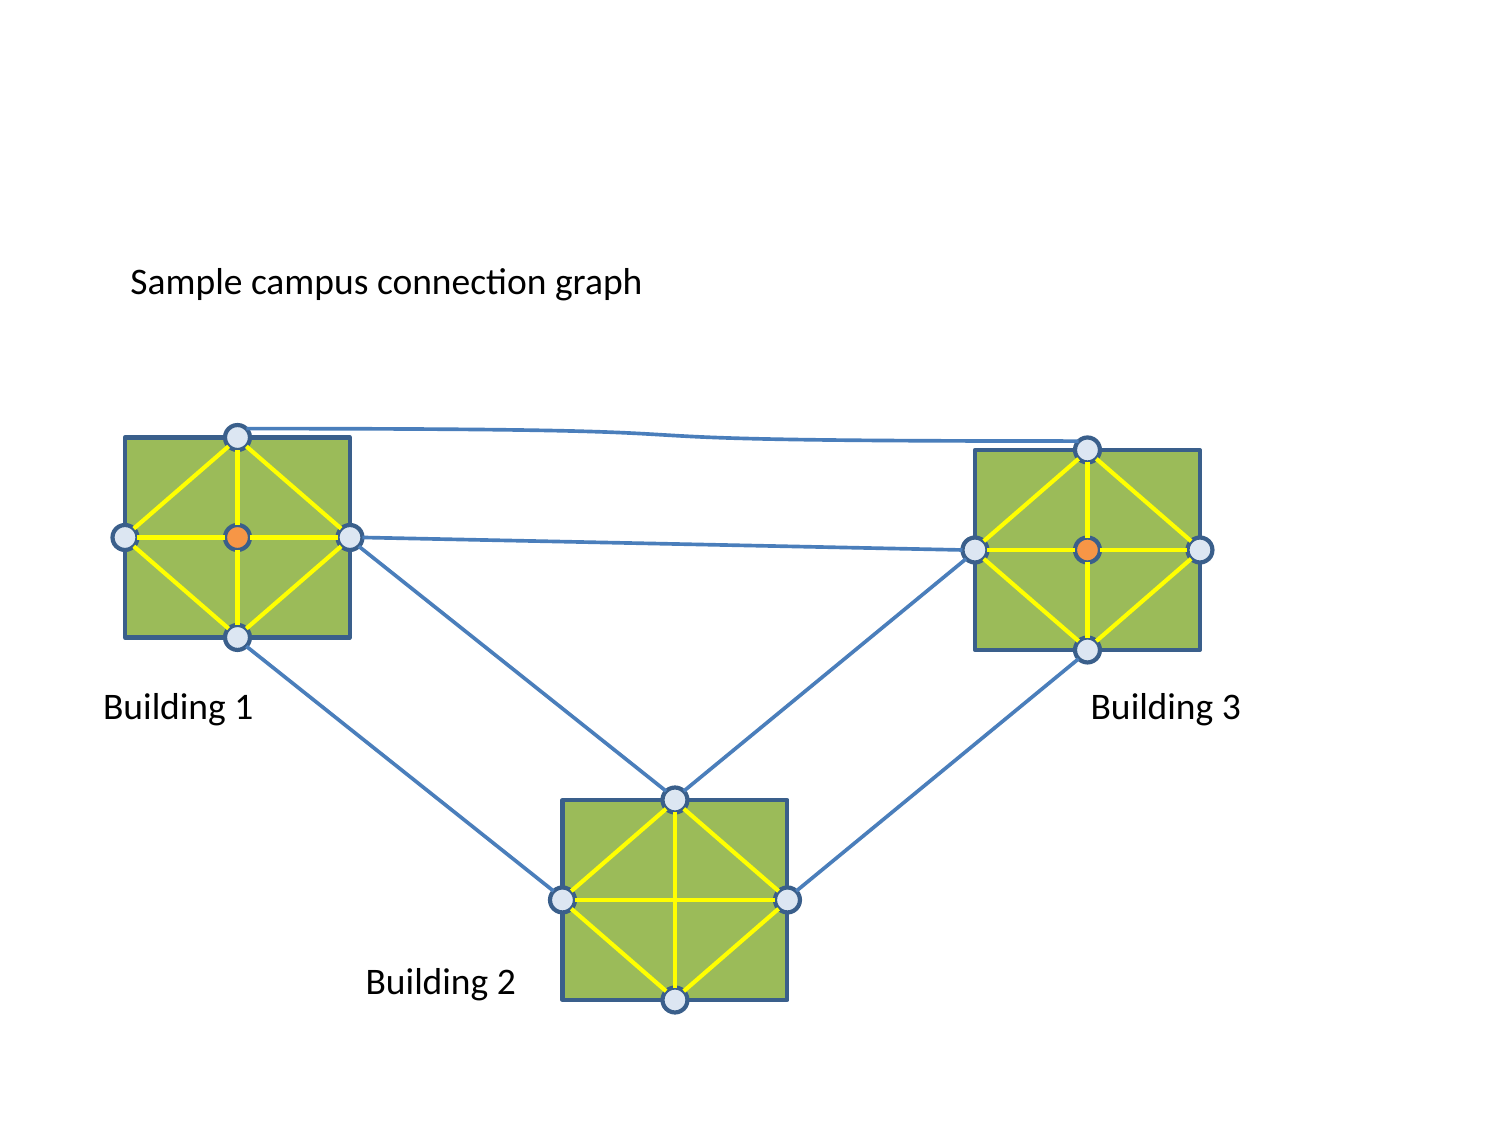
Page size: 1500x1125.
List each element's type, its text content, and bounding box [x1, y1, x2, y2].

text_box [1101, 448, 1202, 535]
text_box [110, 522, 136, 553]
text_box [358, 555, 650, 792]
text_box [964, 535, 986, 565]
text_box Sample campus connection graph [115, 249, 650, 310]
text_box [571, 808, 667, 892]
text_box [133, 446, 229, 529]
text_box [1075, 542, 1098, 565]
text_box [973, 448, 1074, 535]
text_box Building 3 [1084, 674, 1257, 735]
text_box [983, 458, 1079, 542]
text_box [245, 545, 342, 629]
text_box [1187, 535, 1215, 565]
text_box [1072, 435, 1103, 465]
text_box Building 1 [88, 674, 240, 735]
text_box [251, 435, 352, 523]
text_box [547, 885, 573, 915]
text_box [571, 908, 667, 992]
text_box [222, 422, 253, 452]
text_box [1102, 565, 1202, 652]
text_box [1072, 642, 1103, 665]
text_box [673, 537, 963, 551]
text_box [245, 646, 554, 892]
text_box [133, 545, 229, 629]
text_box [689, 800, 789, 885]
text_box [560, 915, 660, 1002]
text_box [973, 565, 1073, 652]
text_box [560, 800, 650, 885]
text_box [252, 552, 352, 640]
text_box Building 2 [350, 949, 532, 1010]
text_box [796, 658, 1079, 892]
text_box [1096, 558, 1192, 642]
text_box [683, 808, 779, 892]
text_box [225, 530, 248, 552]
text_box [245, 446, 342, 529]
text_box [673, 785, 690, 814]
text_box [123, 552, 223, 640]
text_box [683, 558, 967, 792]
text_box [362, 537, 650, 551]
text_box [660, 992, 690, 1015]
text_box [775, 885, 803, 915]
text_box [683, 908, 779, 992]
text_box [983, 558, 1079, 642]
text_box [1096, 458, 1192, 542]
text_box [222, 630, 253, 653]
text_box [690, 915, 789, 1002]
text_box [655, 18, 669, 852]
text_box [123, 435, 224, 523]
text_box [337, 522, 365, 553]
